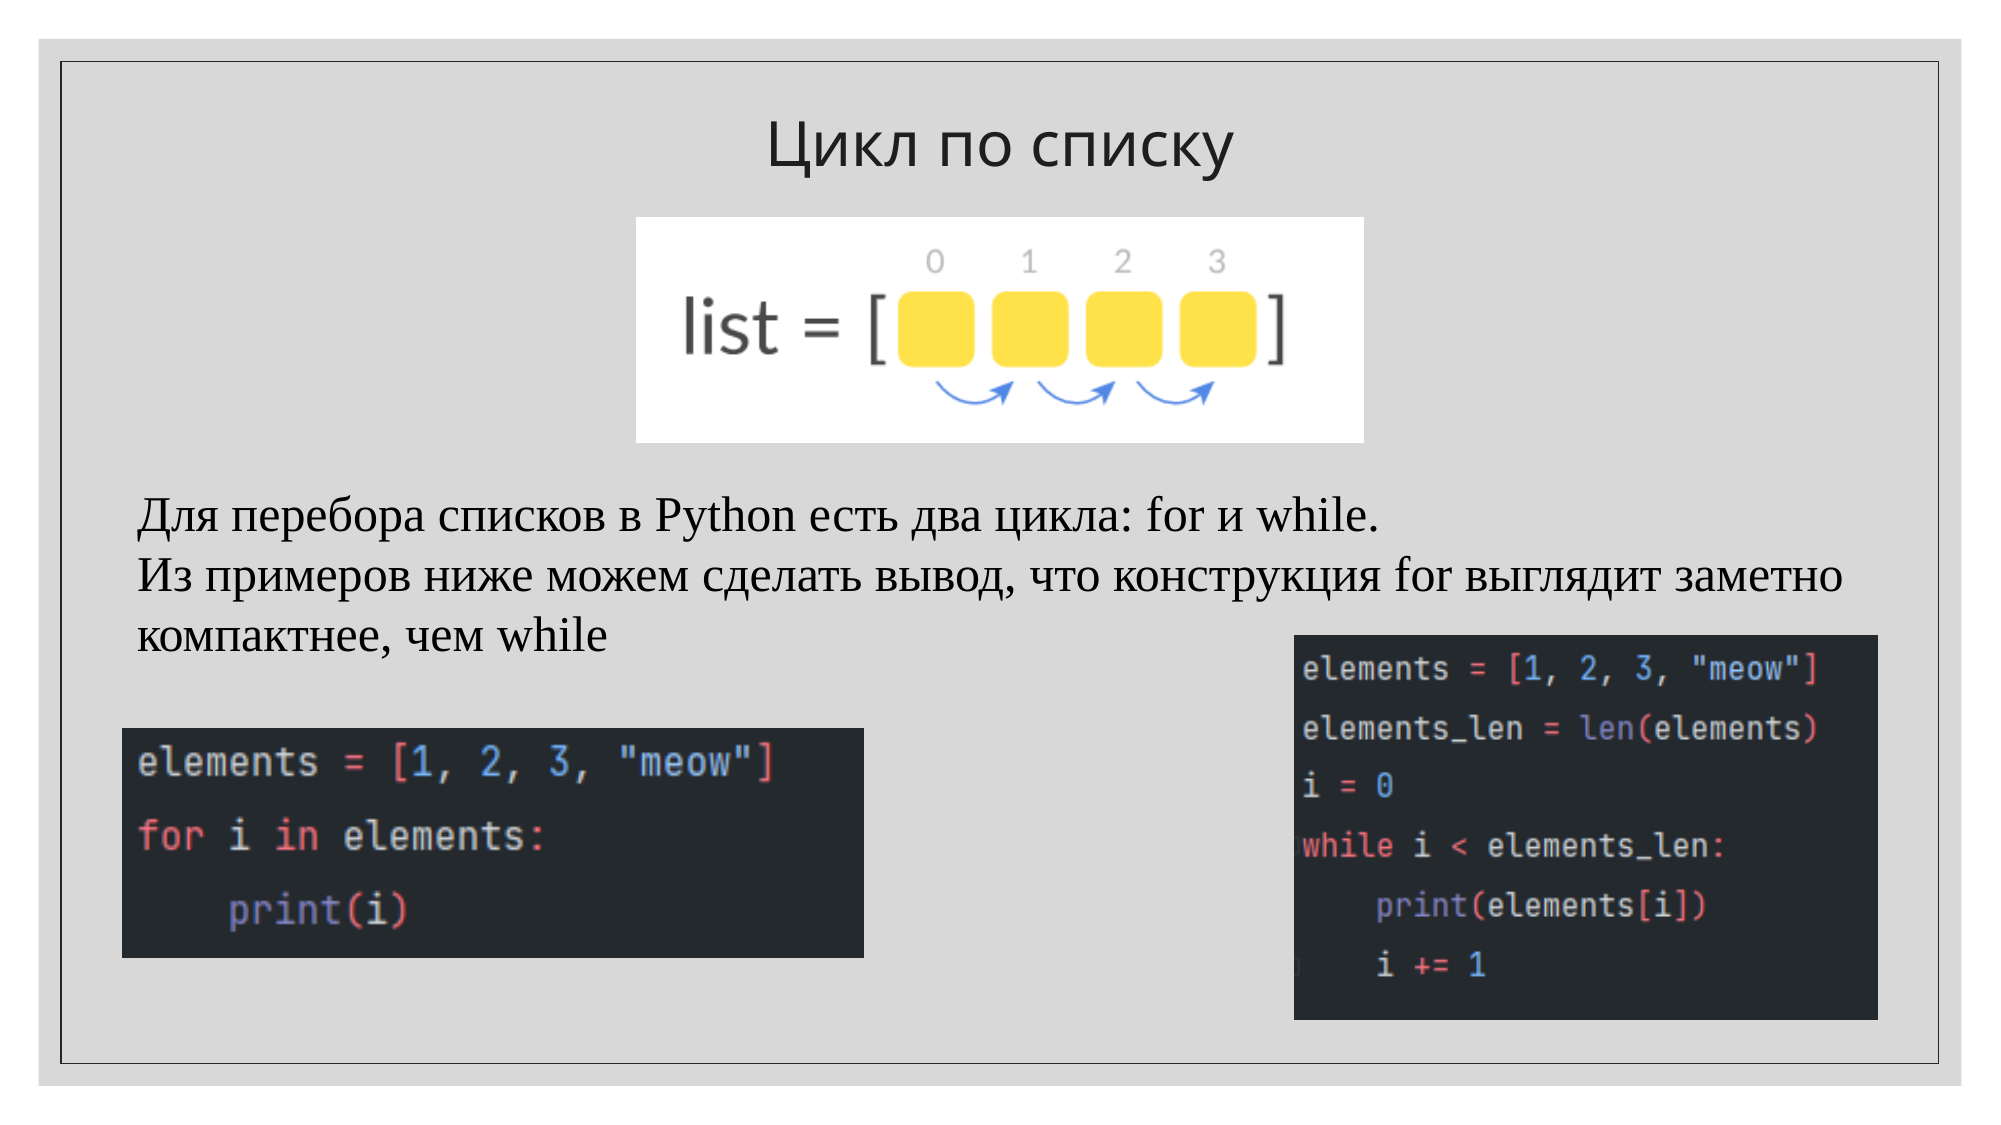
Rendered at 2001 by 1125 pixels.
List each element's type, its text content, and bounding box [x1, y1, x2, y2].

picture [636, 217, 1364, 443]
text_box Для перебора списков в Python есть два цикла: for и while. Из примеров ниже можем сделать вывод, что конструкция for выглядит заметно компактнее, чем while [122, 474, 1899, 669]
picture [122, 728, 864, 958]
picture [1294, 635, 1878, 1020]
title Цикл по списку [174, 105, 1825, 331]
